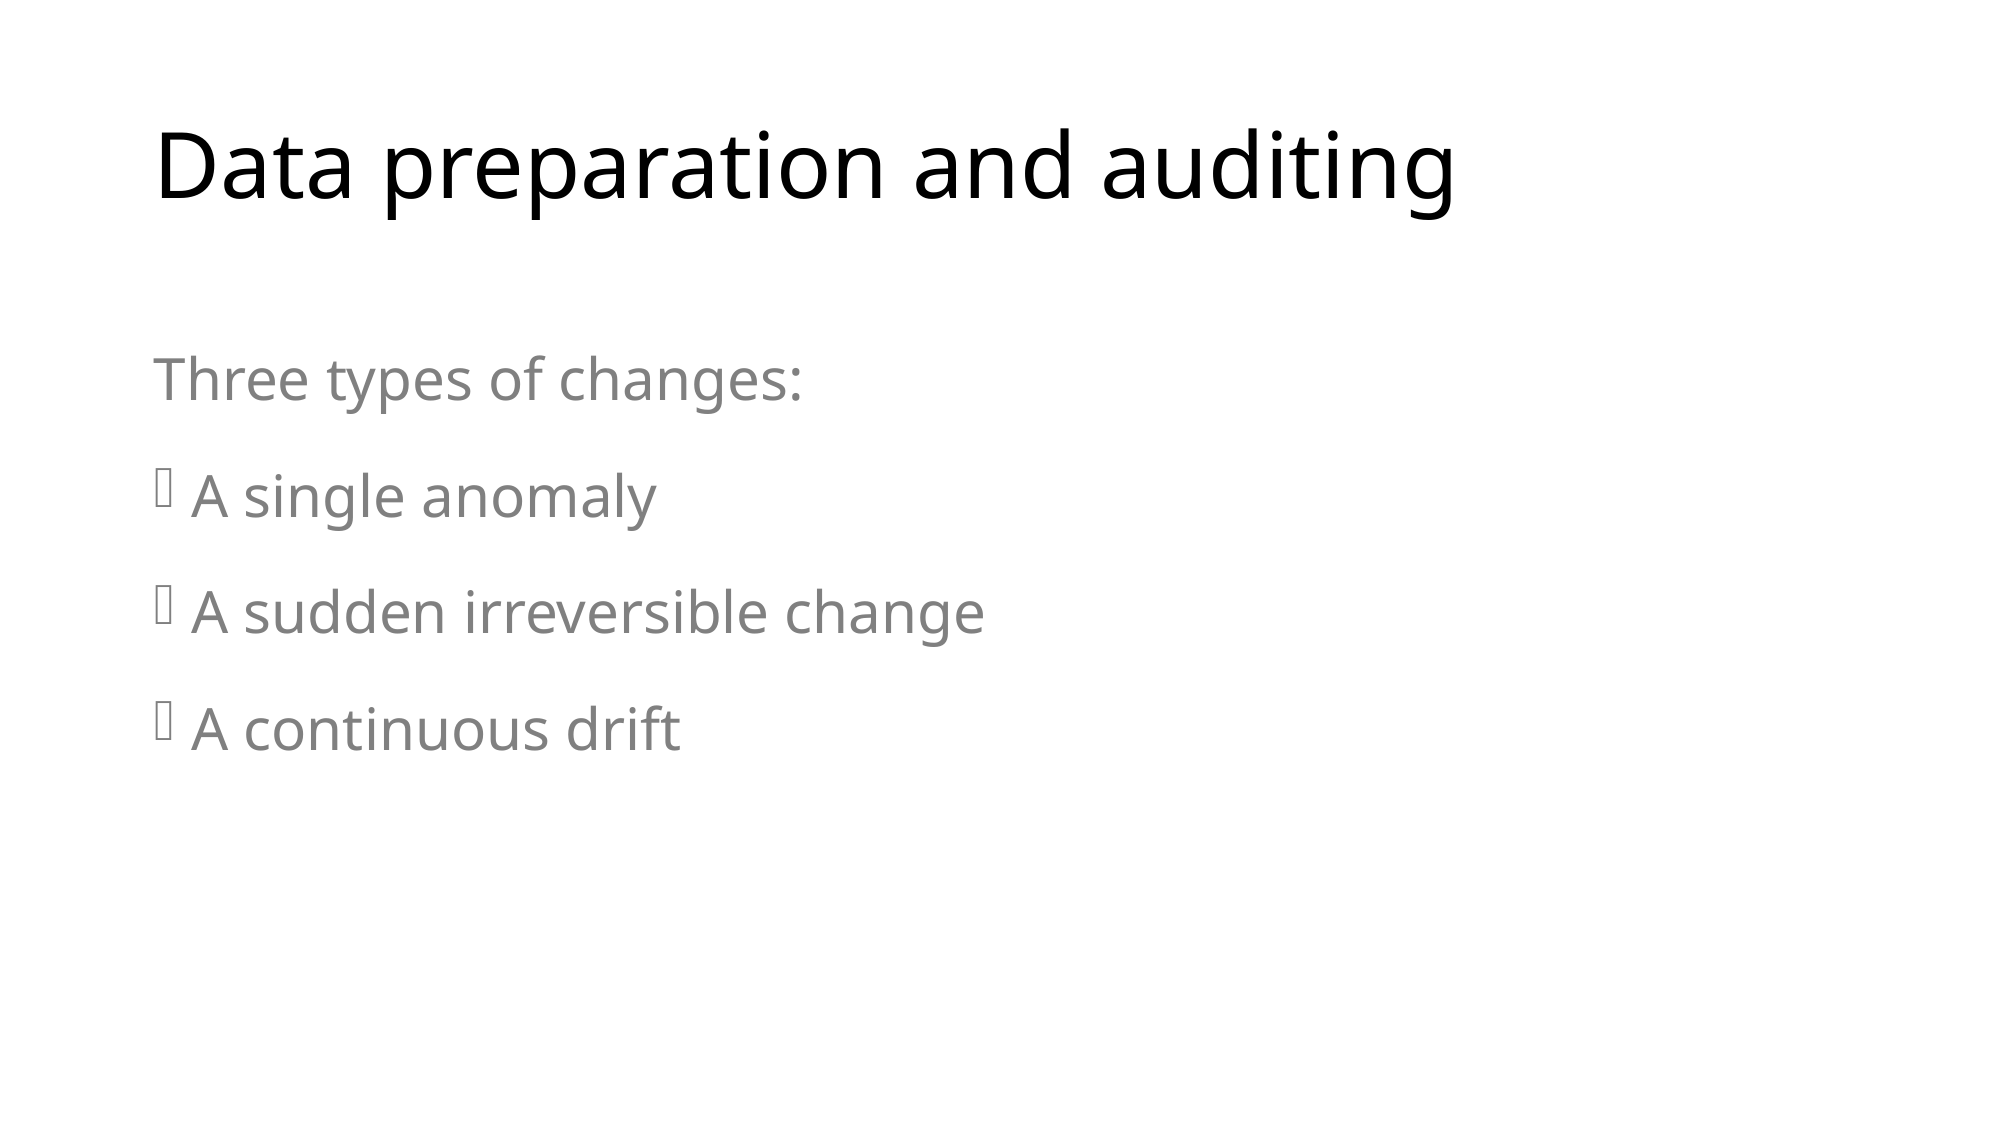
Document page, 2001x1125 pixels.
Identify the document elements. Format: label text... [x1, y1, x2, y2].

list Three types of changes: A single anomaly A sudden irreversible change A continuous drift [138, 299, 1864, 1014]
title Data preparation and auditing [138, 60, 1864, 278]
